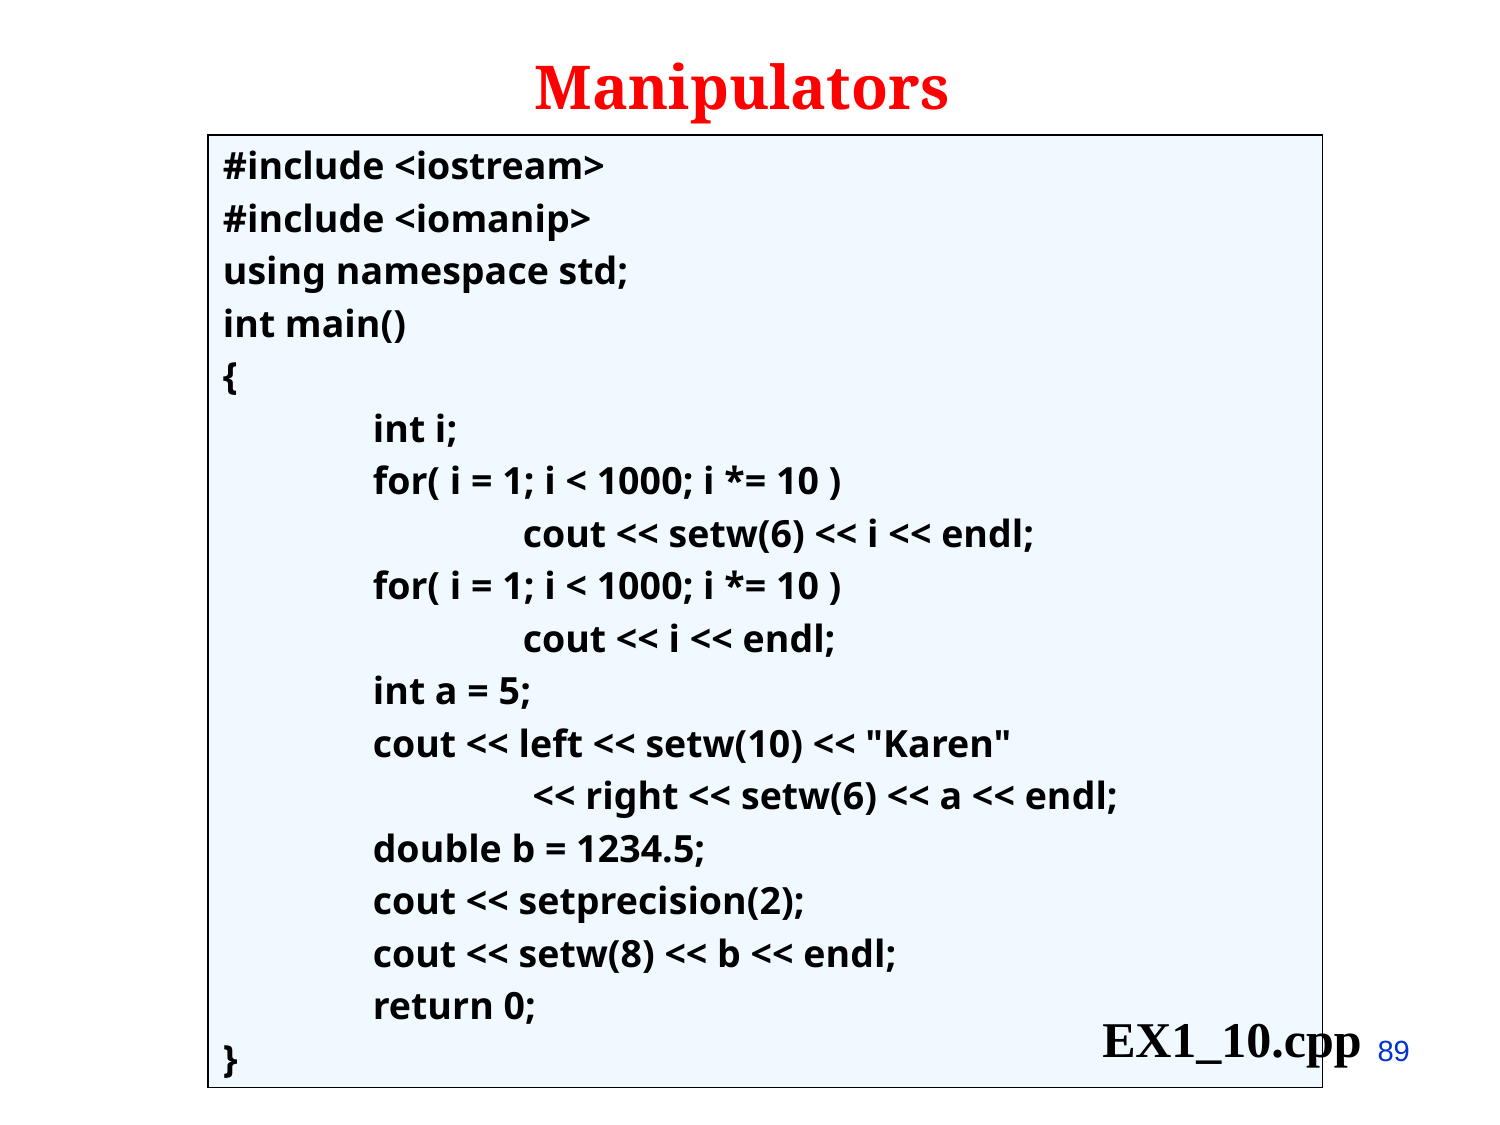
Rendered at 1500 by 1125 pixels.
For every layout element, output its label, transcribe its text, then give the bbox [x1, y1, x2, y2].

text_box 89 [1377, 1024, 1444, 1075]
text_box Manipulators [41, 41, 1443, 130]
text_box #include <iostream> #include <iomanip> using namespace std; int main() { int i; for( i = 1; i < 1000; i *= 10 ) cout << setw(6) << i << endl; for( i = 1; i < 1000; i *= 10 ) cout << i << endl; int a = 5; cout << left << setw(10) << "Karen" << right << setw(6) << a << endl; double b = 1234.5; cout << setprecision(2); cout << setw(8) << b << endl; return 0; } [207, 134, 1323, 1088]
text_box EX1_10.cpp [1087, 999, 1377, 1075]
